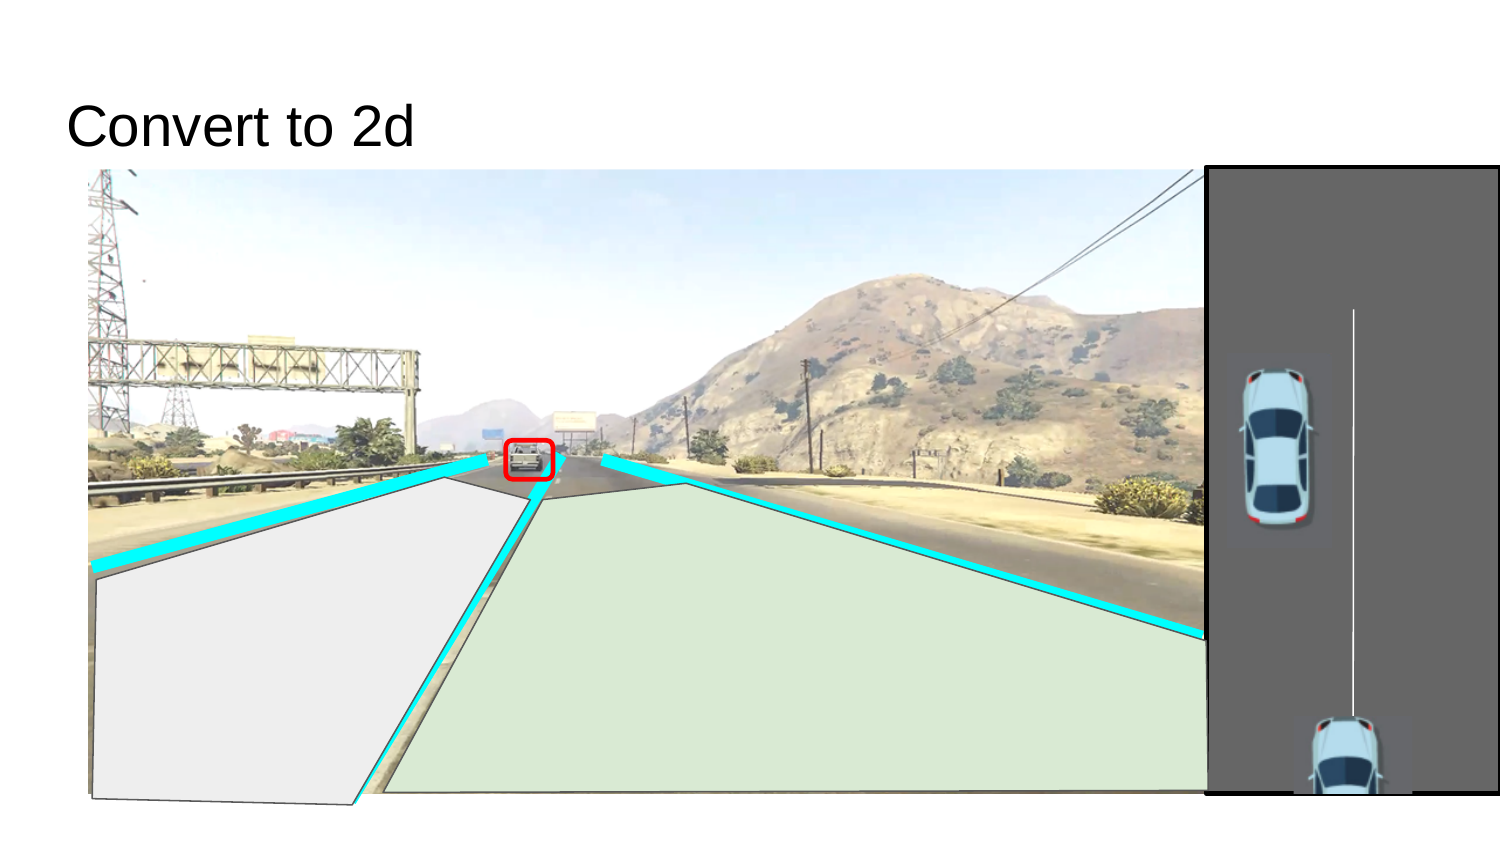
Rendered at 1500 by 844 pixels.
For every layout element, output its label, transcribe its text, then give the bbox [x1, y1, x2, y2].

picture [1293, 716, 1413, 794]
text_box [601, 459, 1203, 638]
picture [88, 166, 1207, 794]
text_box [91, 459, 344, 568]
title Convert to 2d [51, 72, 1449, 167]
text_box [1207, 166, 1500, 794]
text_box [349, 454, 562, 801]
picture [1227, 353, 1333, 548]
